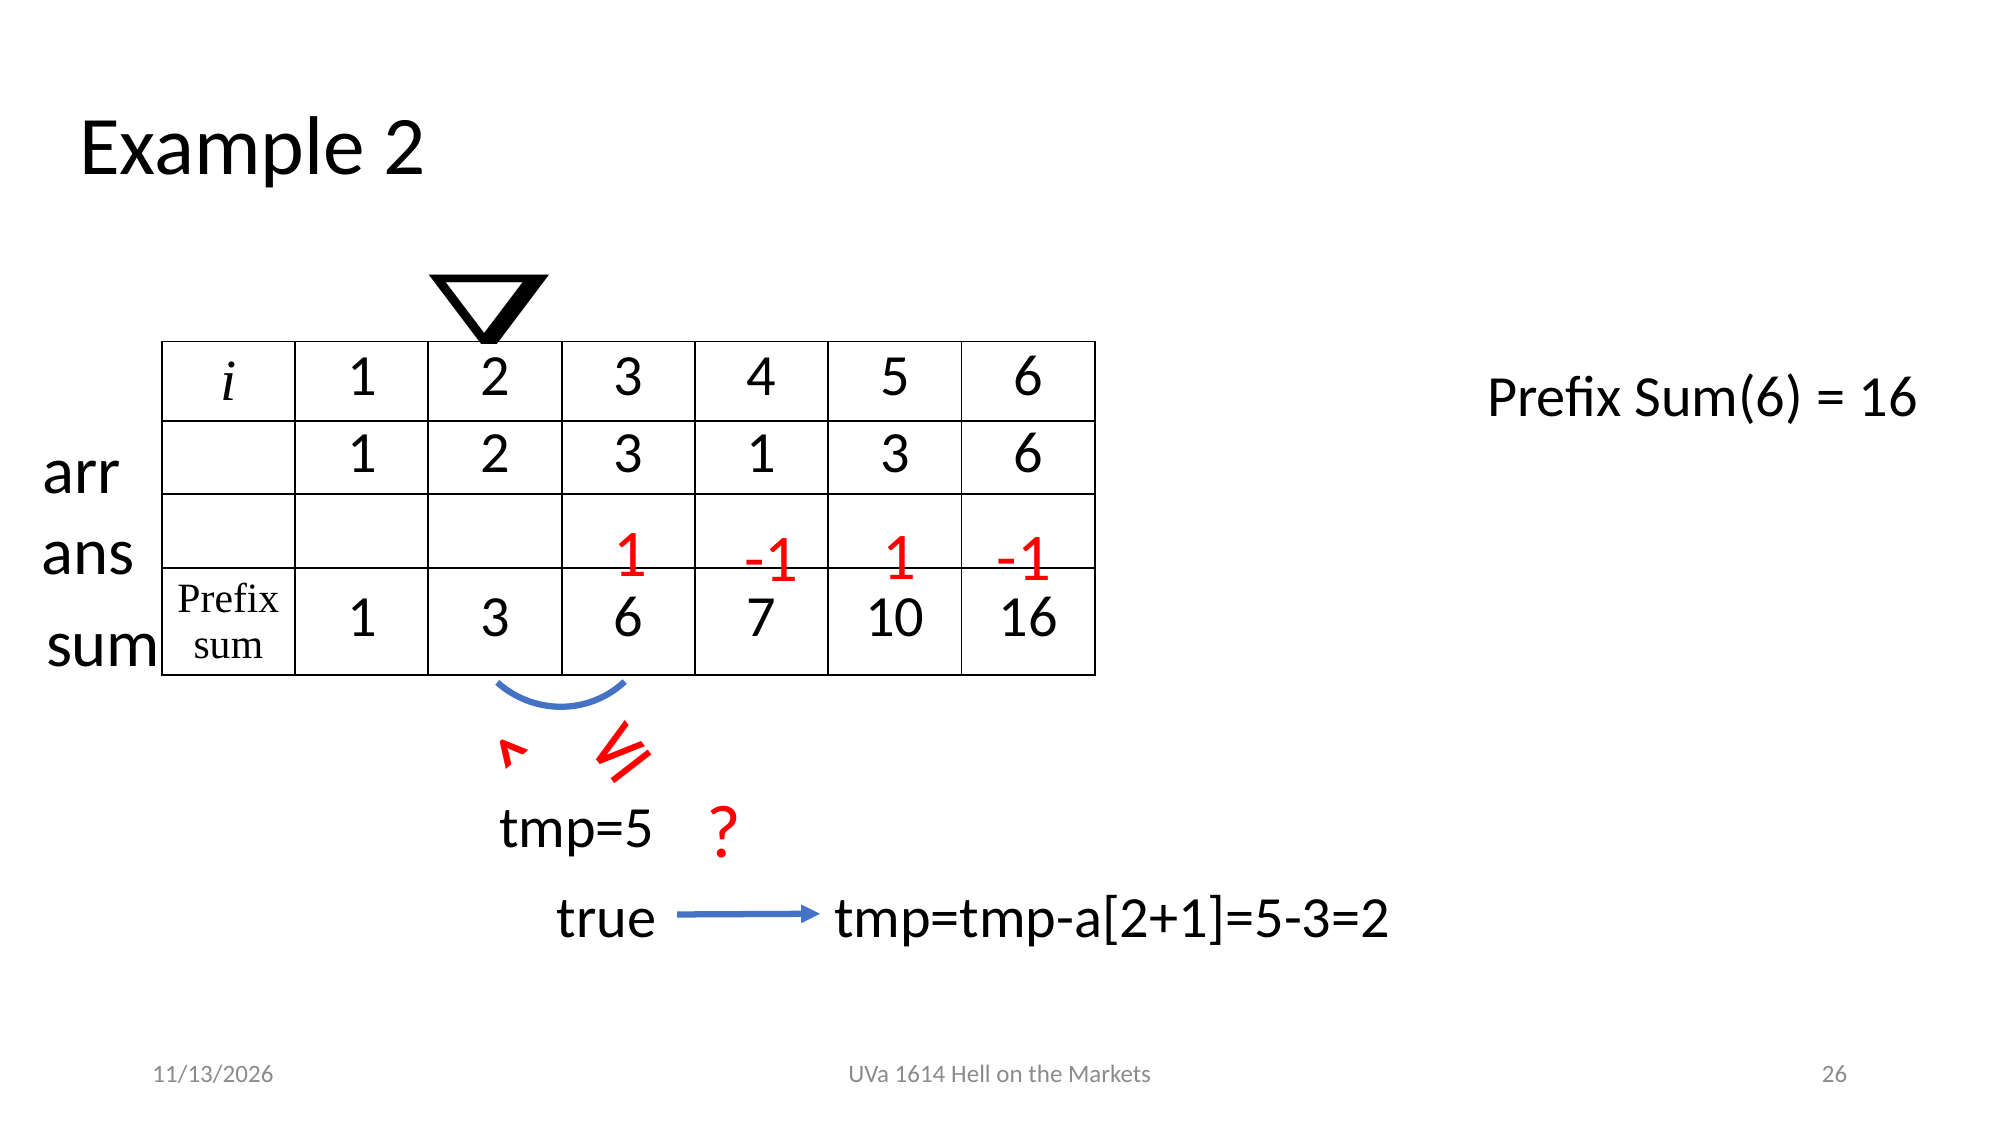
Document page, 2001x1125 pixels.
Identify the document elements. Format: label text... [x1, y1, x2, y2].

text_box tmp=tmp-a[2+1]=5-3=2 [819, 871, 1419, 957]
text_box ≤ [546, 675, 684, 816]
slide_number 26 [1412, 1042, 1863, 1103]
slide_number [137, 1042, 588, 1103]
text_box sum [31, 592, 180, 688]
text_box ans [27, 500, 160, 596]
text_box Prefix Sum(6) = 16 [1472, 350, 1967, 436]
text_box -1 [982, 506, 1109, 602]
footer UVa 1614 Hell on the Markets [662, 1042, 1338, 1103]
text_box 1 [867, 505, 943, 601]
text_box Example 2 [64, 84, 489, 199]
text_box ? [692, 775, 804, 881]
text_box tmp=5 [484, 782, 692, 867]
text_box arr [27, 419, 161, 515]
text_box < [458, 692, 570, 815]
text_box true [542, 872, 678, 957]
text_box 1 [598, 502, 674, 597]
text_box [496, 612, 619, 708]
text_box -1 [729, 507, 836, 602]
